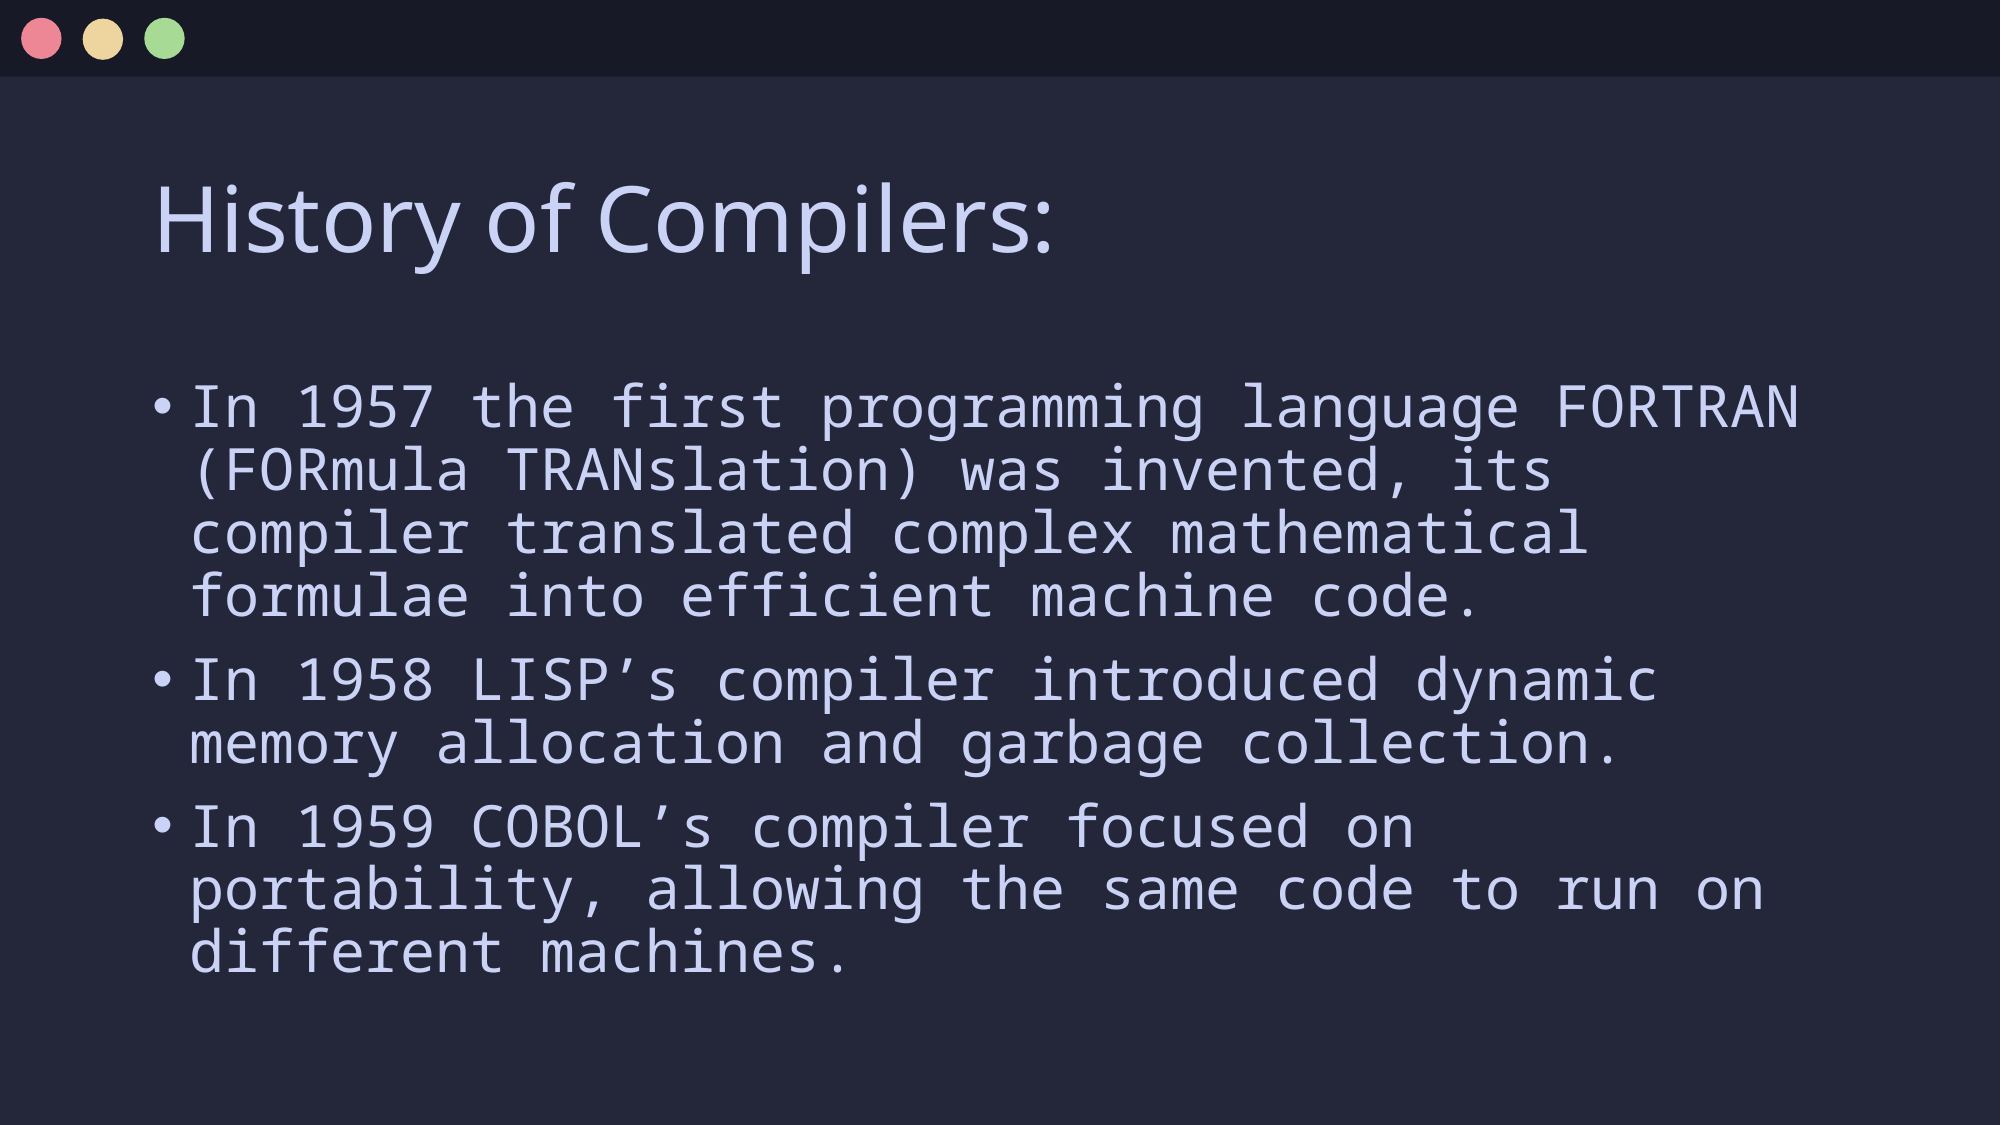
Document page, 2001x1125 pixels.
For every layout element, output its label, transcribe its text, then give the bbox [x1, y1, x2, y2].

text_box [20, 16, 63, 61]
title History of Compilers: [137, 113, 1863, 332]
text_box [143, 16, 186, 61]
text_box [0, 0, 2000, 78]
text_box [81, 17, 125, 61]
list In 1957 the first programming language FORTRAN (FORmula TRANslation) was invented, its compiler translated complex mathematical formulae into efficient machine code. In 1958 LISP’s compiler introduced dynamic memory allocation and garbage collection. In 1959 COBOL’s compiler focused on portability, allowing the same code to run on different machines. [137, 369, 1863, 1014]
